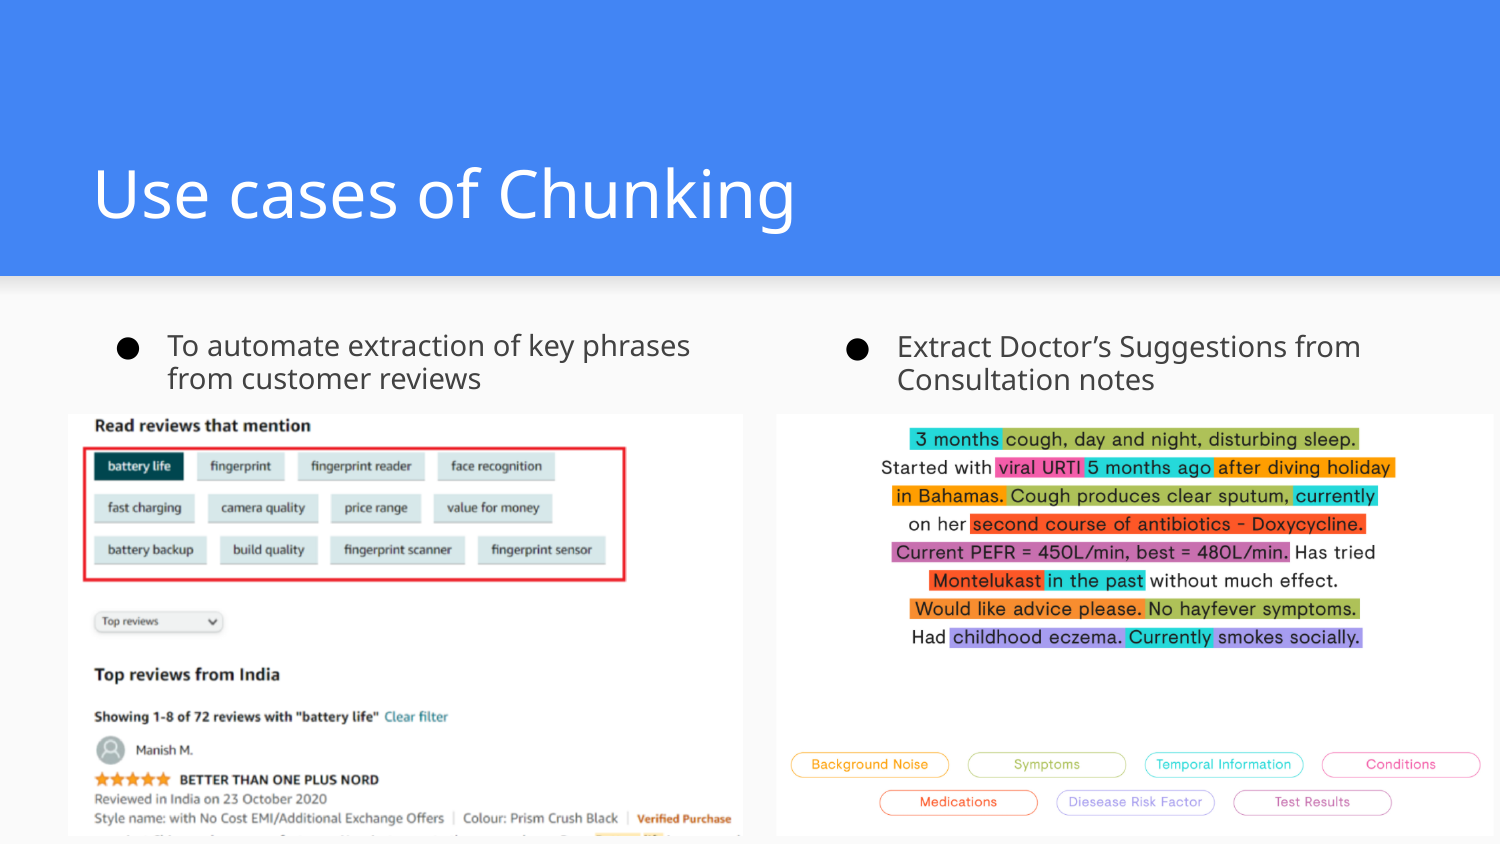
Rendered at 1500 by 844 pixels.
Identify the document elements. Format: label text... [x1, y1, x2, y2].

text_box Extract Doctor’s Suggestions from Consultation notes [806, 315, 1463, 412]
picture [68, 414, 743, 836]
title Use cases of Chunking [77, 121, 1427, 248]
list To automate extraction of key phrases from customer reviews [77, 314, 734, 412]
picture [776, 414, 1494, 836]
